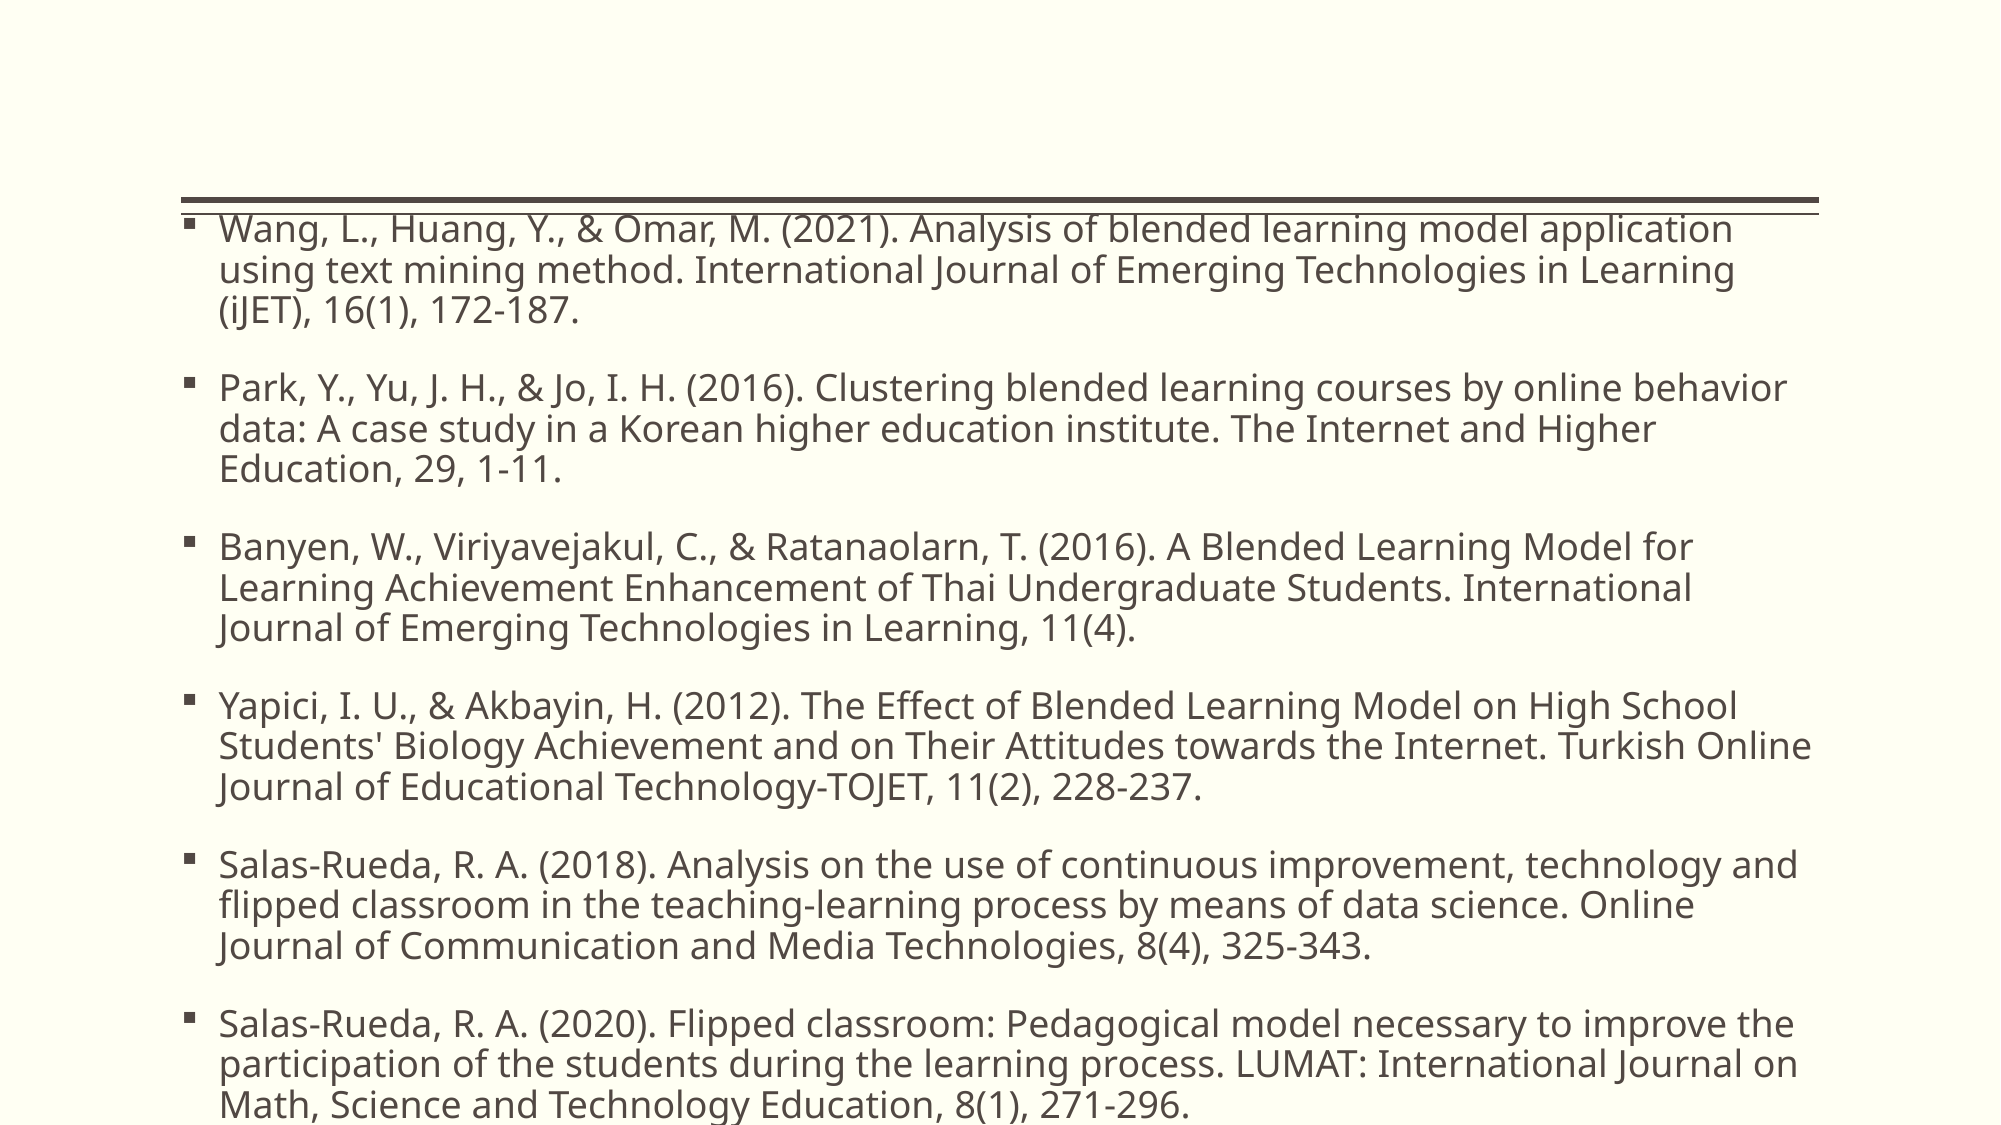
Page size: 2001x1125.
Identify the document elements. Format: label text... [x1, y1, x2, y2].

list Wang, L., Huang, Y., & Omar, M. (2021). Analysis of blended learning model application using text mining method. International Journal of Emerging Technologies in Learning (iJET), 16(1), 172-187. Park, Y., Yu, J. H., & Jo, I. H. (2016). Clustering blended learning courses by online behavior data: A case study in a Korean higher education institute. The Internet and Higher Education, 29, 1-11. Banyen, W., Viriyavejakul, C., & Ratanaolarn, T. (2016). A Blended Learning Model for Learning Achievement Enhancement of Thai Undergraduate Students. International Journal of Emerging Technologies in Learning, 11(4). Yapici, I. U., & Akbayin, H. (2012). The Effect of Blended Learning Model on High School Students' Biology Achievement and on Their Attitudes towards the Internet. Turkish Online Journal of Educational Technology-TOJET, 11(2), 228-237. Salas-Rueda, R. A. (2018). Analysis on the use of continuous improvement, technology and flipped classroom in the teaching-learning process by means of data science. Online Journal of Communication and Media Technologies, 8(4), 325-343. Salas-Rueda, R. A. (2020). Flipped classroom: Pedagogical model necessary to improve the participation of the students during the learning process. LUMAT: International Journal on Math, Science and Technology Education, 8(1), 271-296. [181, 203, 1819, 954]
